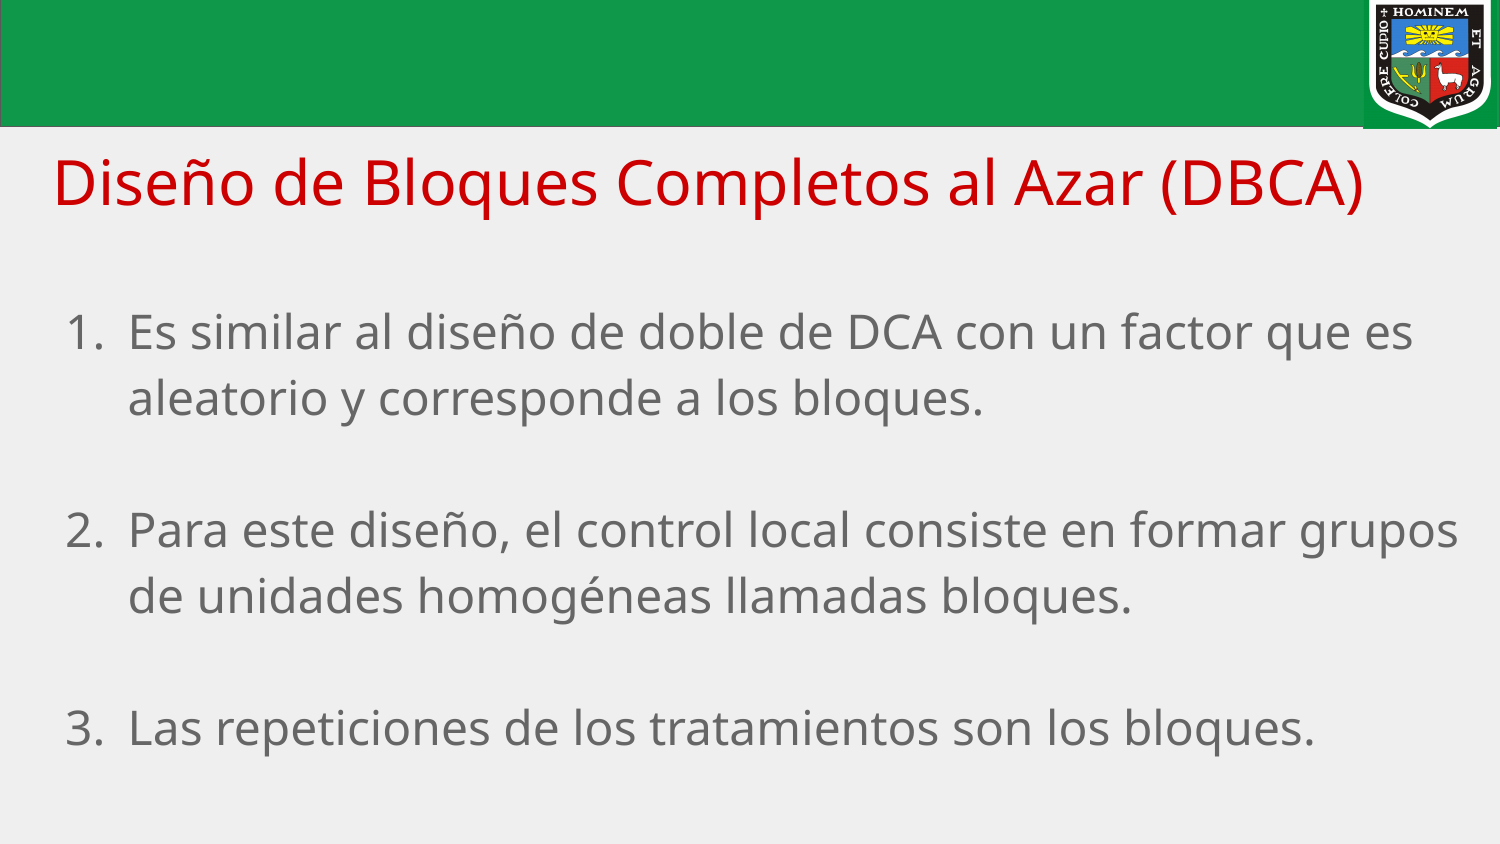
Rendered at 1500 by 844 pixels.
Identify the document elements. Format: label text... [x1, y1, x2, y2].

text_box Diseño de Bloques Completos al Azar (DBCA) Es similar al diseño de doble de DCA con un factor que es aleatorio y corresponde a los bloques. Para este diseño, el control local consiste en formar grupos de unidades homogéneas llamadas bloques. Las repeticiones de los tratamientos son los bloques. [37, 128, 1483, 806]
picture [1363, 0, 1497, 129]
text_box [0, 0, 1357, 127]
